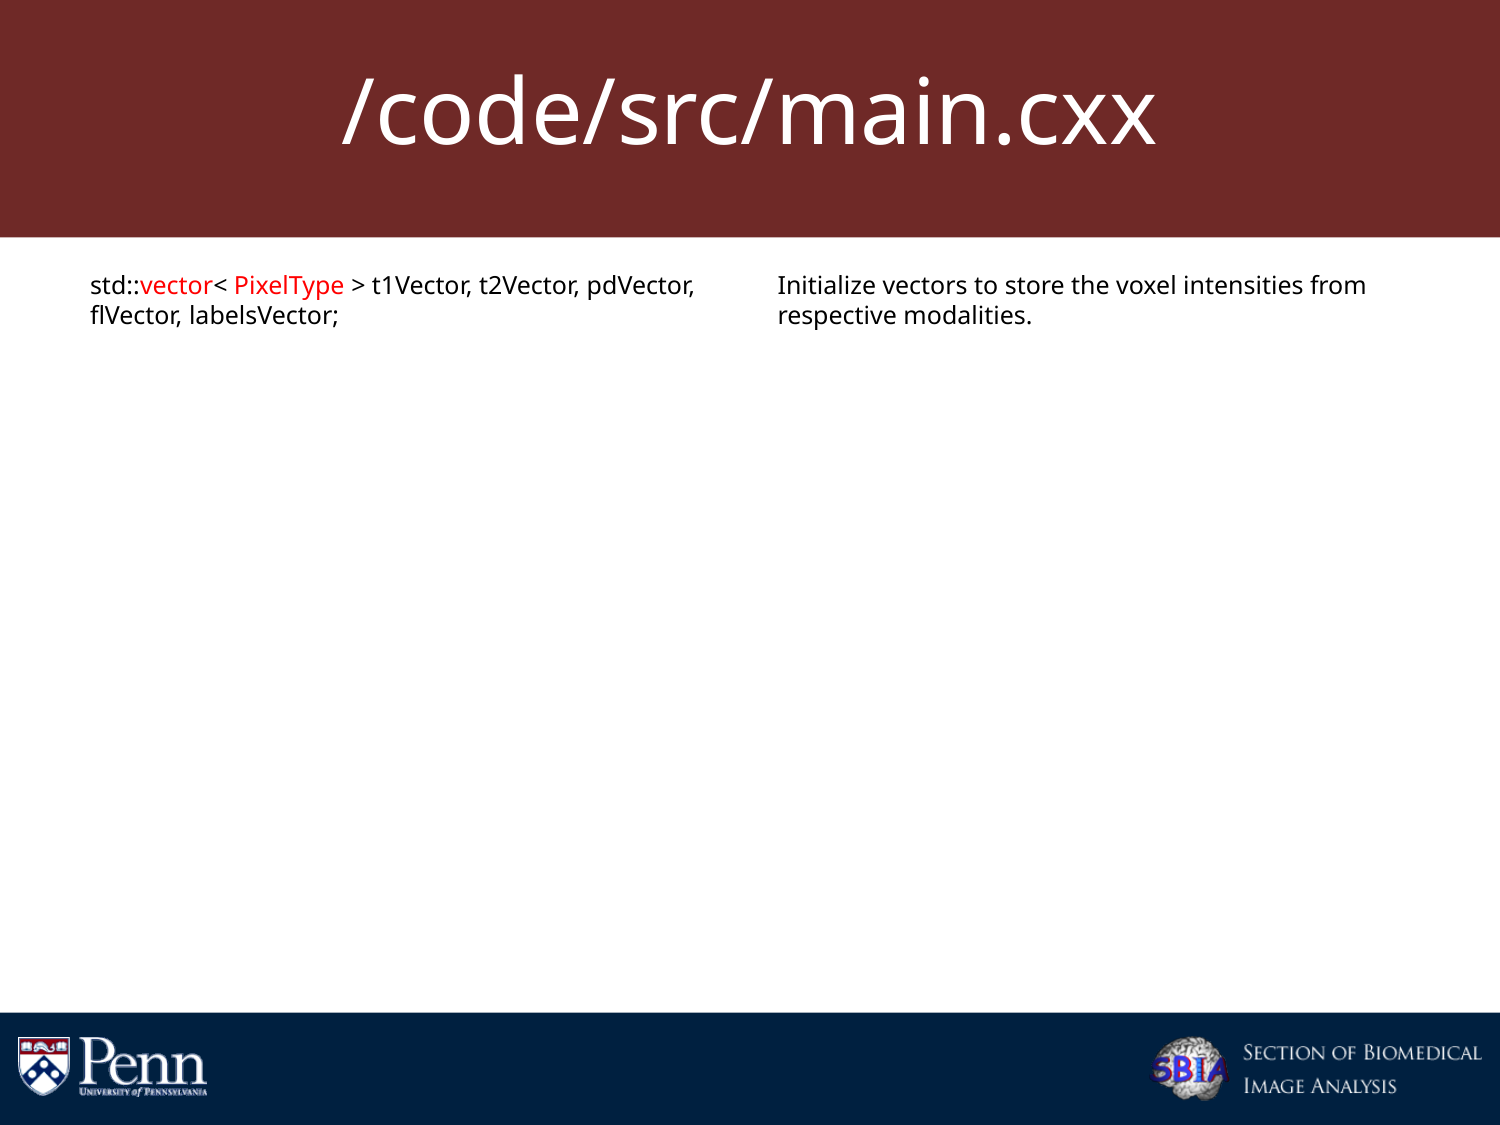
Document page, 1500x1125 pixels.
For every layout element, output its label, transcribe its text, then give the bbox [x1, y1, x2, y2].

list Initialize vectors to store the voxel intensities from respective modalities. [762, 262, 1425, 1013]
picture [18, 1037, 207, 1097]
title /code/src/main.cxx [75, 45, 1425, 238]
picture [1149, 1035, 1482, 1102]
list std::vector< PixelType > t1Vector, t2Vector, pdVector, flVector, labelsVector; [75, 262, 738, 1013]
